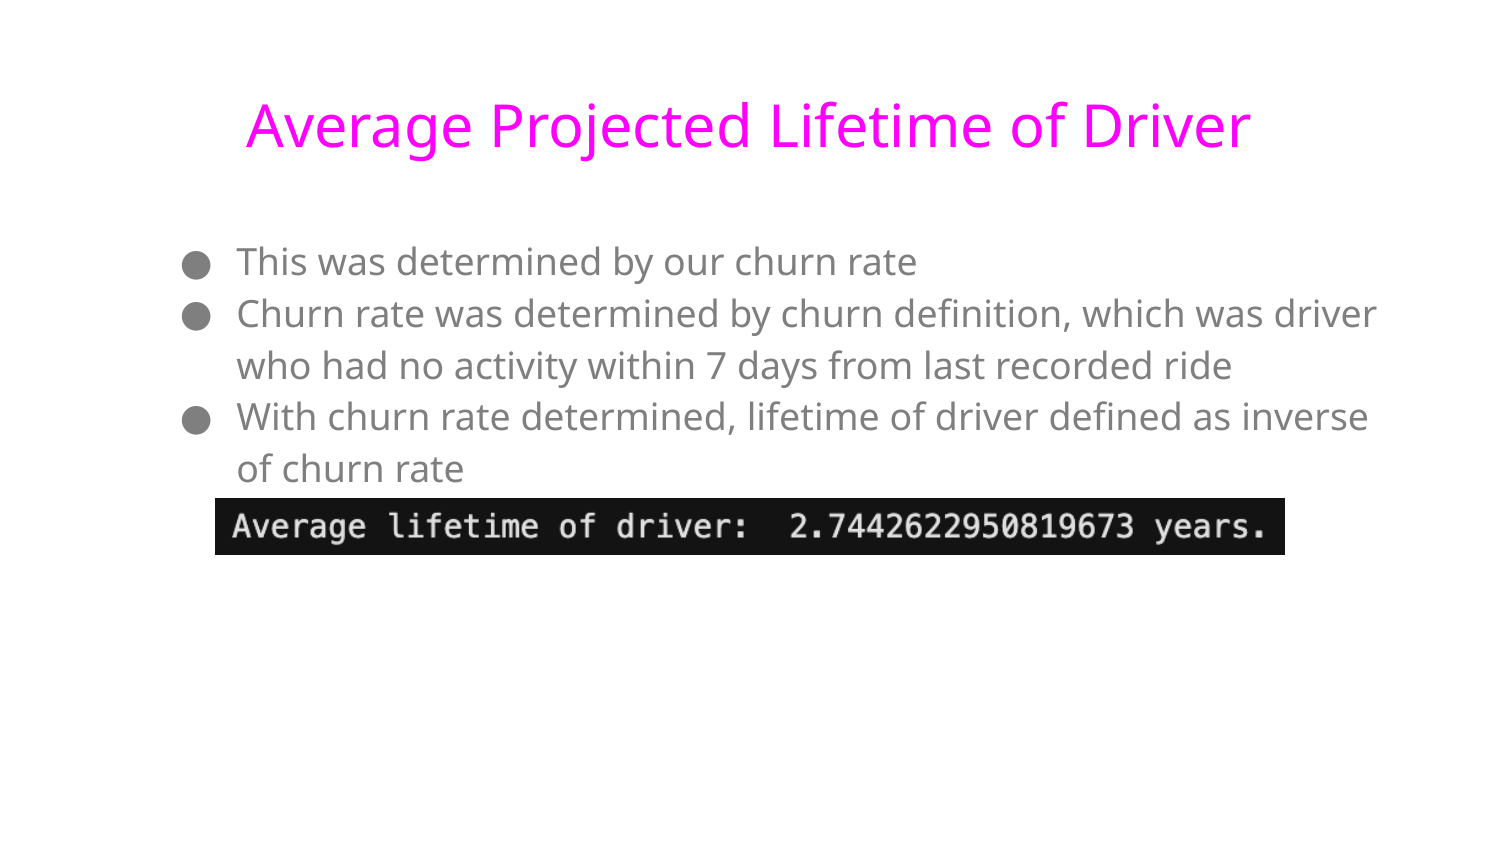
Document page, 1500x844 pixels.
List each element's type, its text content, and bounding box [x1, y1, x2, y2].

list This was determined by our churn rate Churn rate was determined by churn definition, which was driver who had no activity within 7 days from last recorded ride With churn rate determined, lifetime of driver defined as inverse of churn rate [146, 216, 1404, 702]
picture [215, 498, 1285, 556]
title Average Projected Lifetime of Driver [51, 72, 1449, 176]
